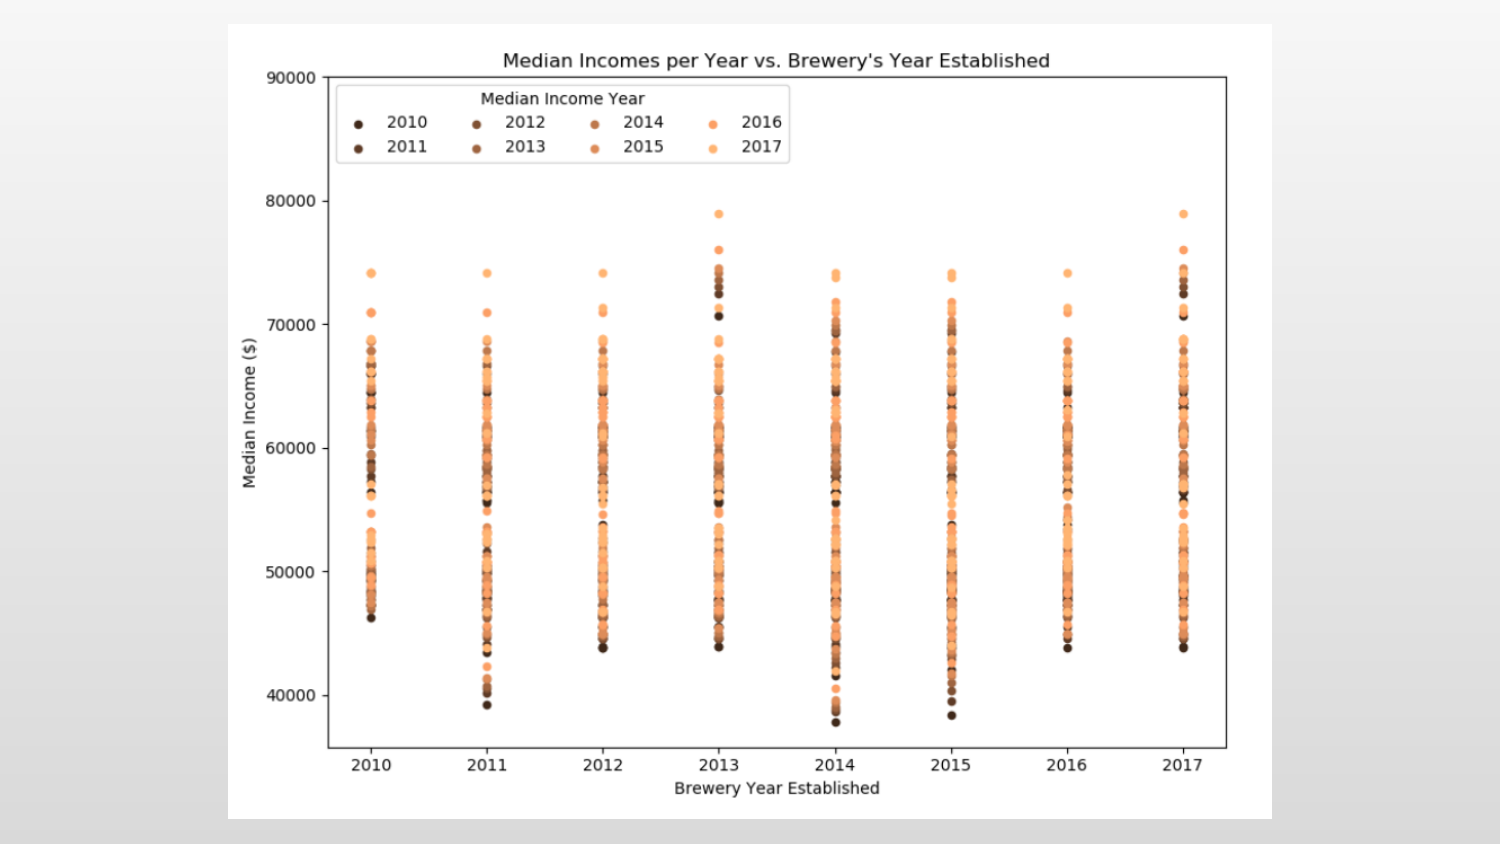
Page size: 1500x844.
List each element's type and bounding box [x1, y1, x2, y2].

picture [227, 24, 1273, 819]
